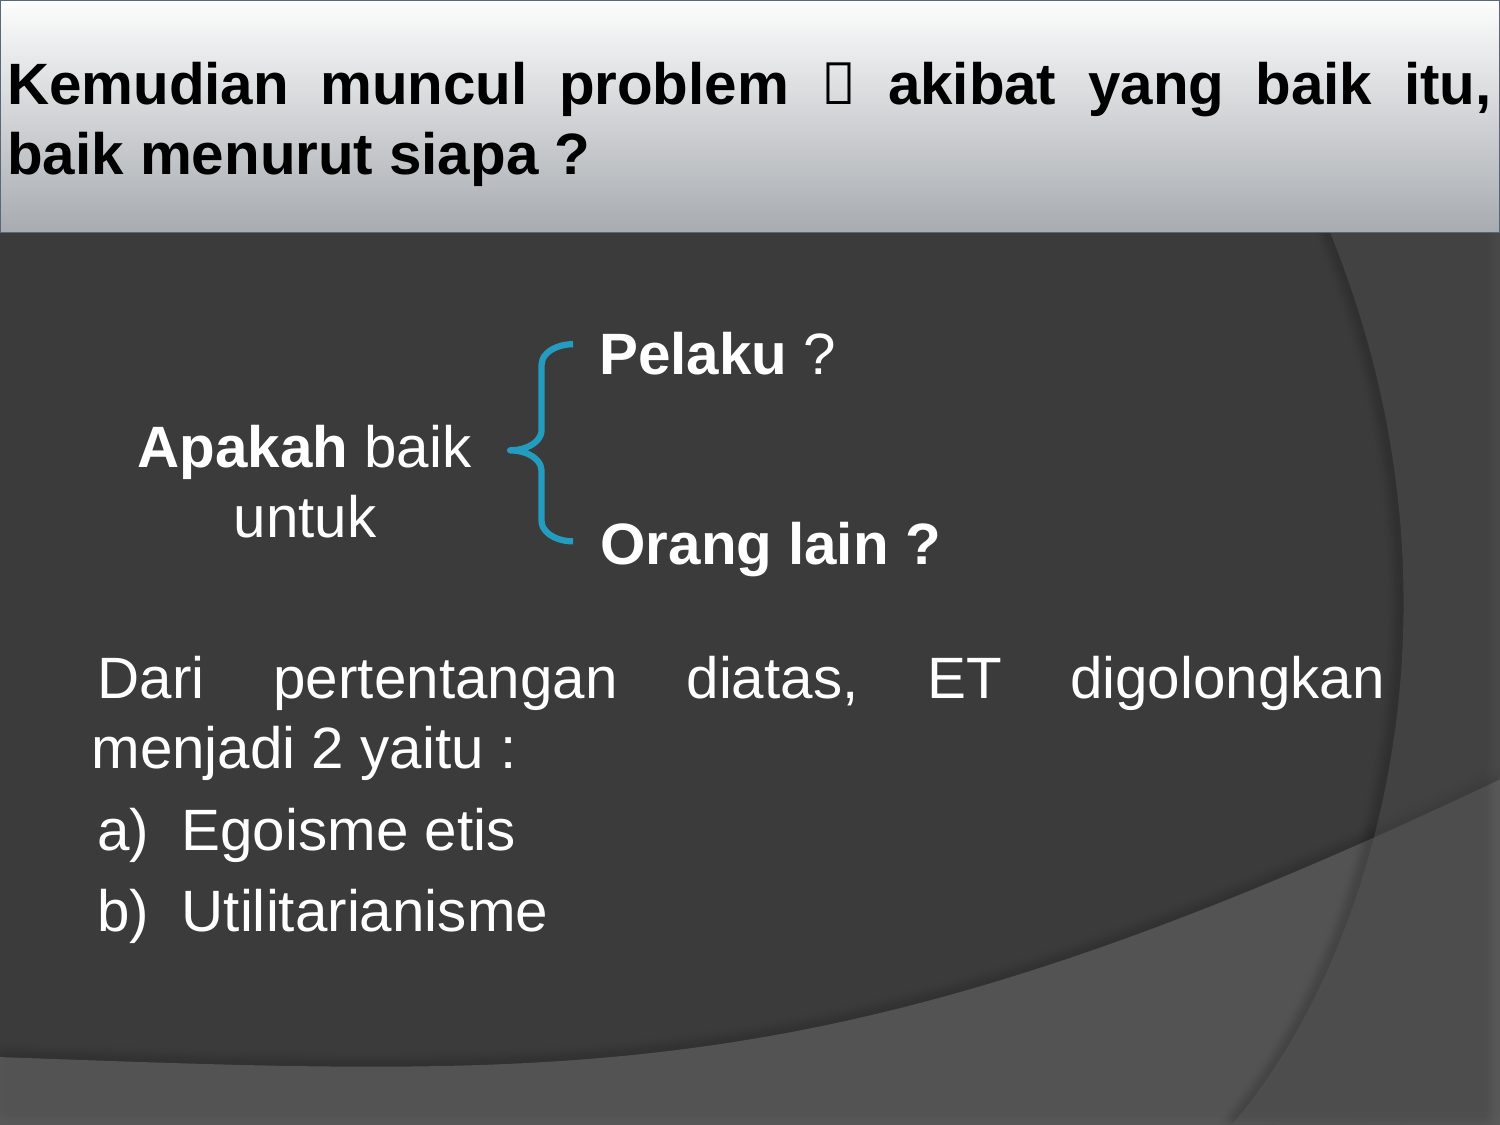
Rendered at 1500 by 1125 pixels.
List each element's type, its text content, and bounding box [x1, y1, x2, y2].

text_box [116, 290, 1008, 582]
title Kemudian muncul problem  akibat yang baik itu, baik menurut siapa ? [0, 0, 1500, 233]
list Dari pertentangan diatas, ET digolongkan menjadi 2 yaitu : a) Egoisme etis b) Utilitarianisme [76, 633, 1401, 962]
